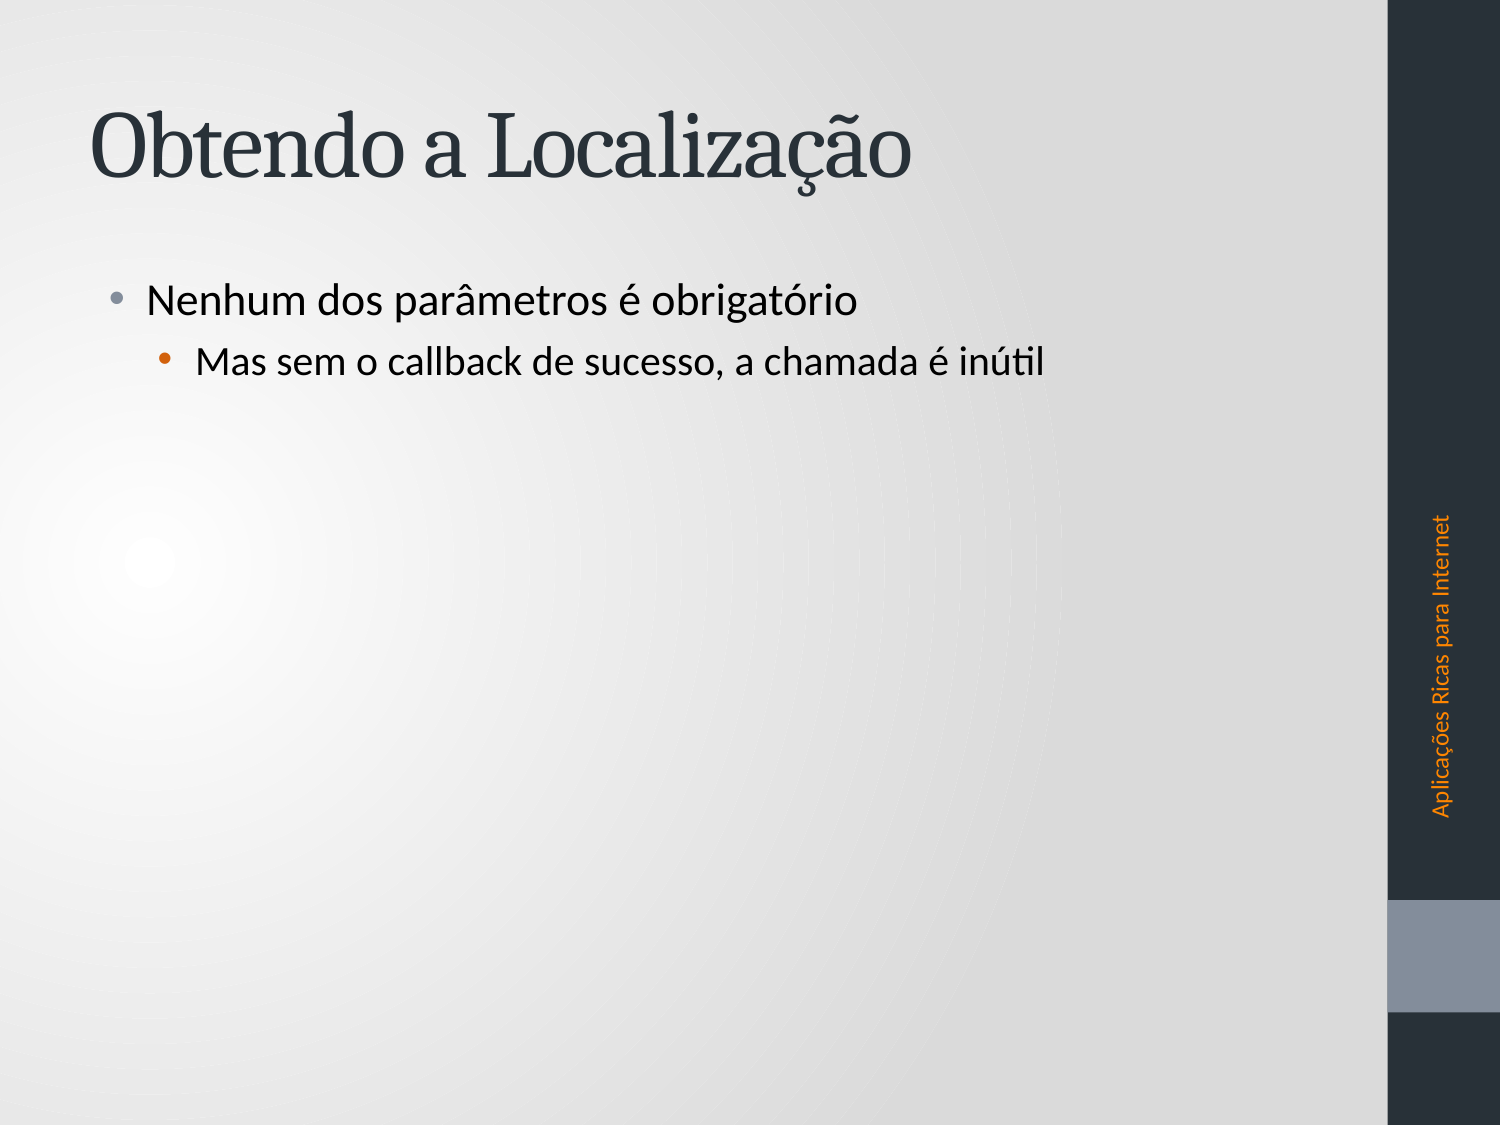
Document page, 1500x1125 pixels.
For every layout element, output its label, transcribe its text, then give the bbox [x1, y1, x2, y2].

list Nenhum dos parâmetros é obrigatório Mas sem o callback de sucesso, a chamada é inútil [75, 262, 1325, 1050]
title Obtendo a Localização [75, 45, 1325, 233]
footer Aplicações Ricas para Internet [1408, 500, 1469, 889]
